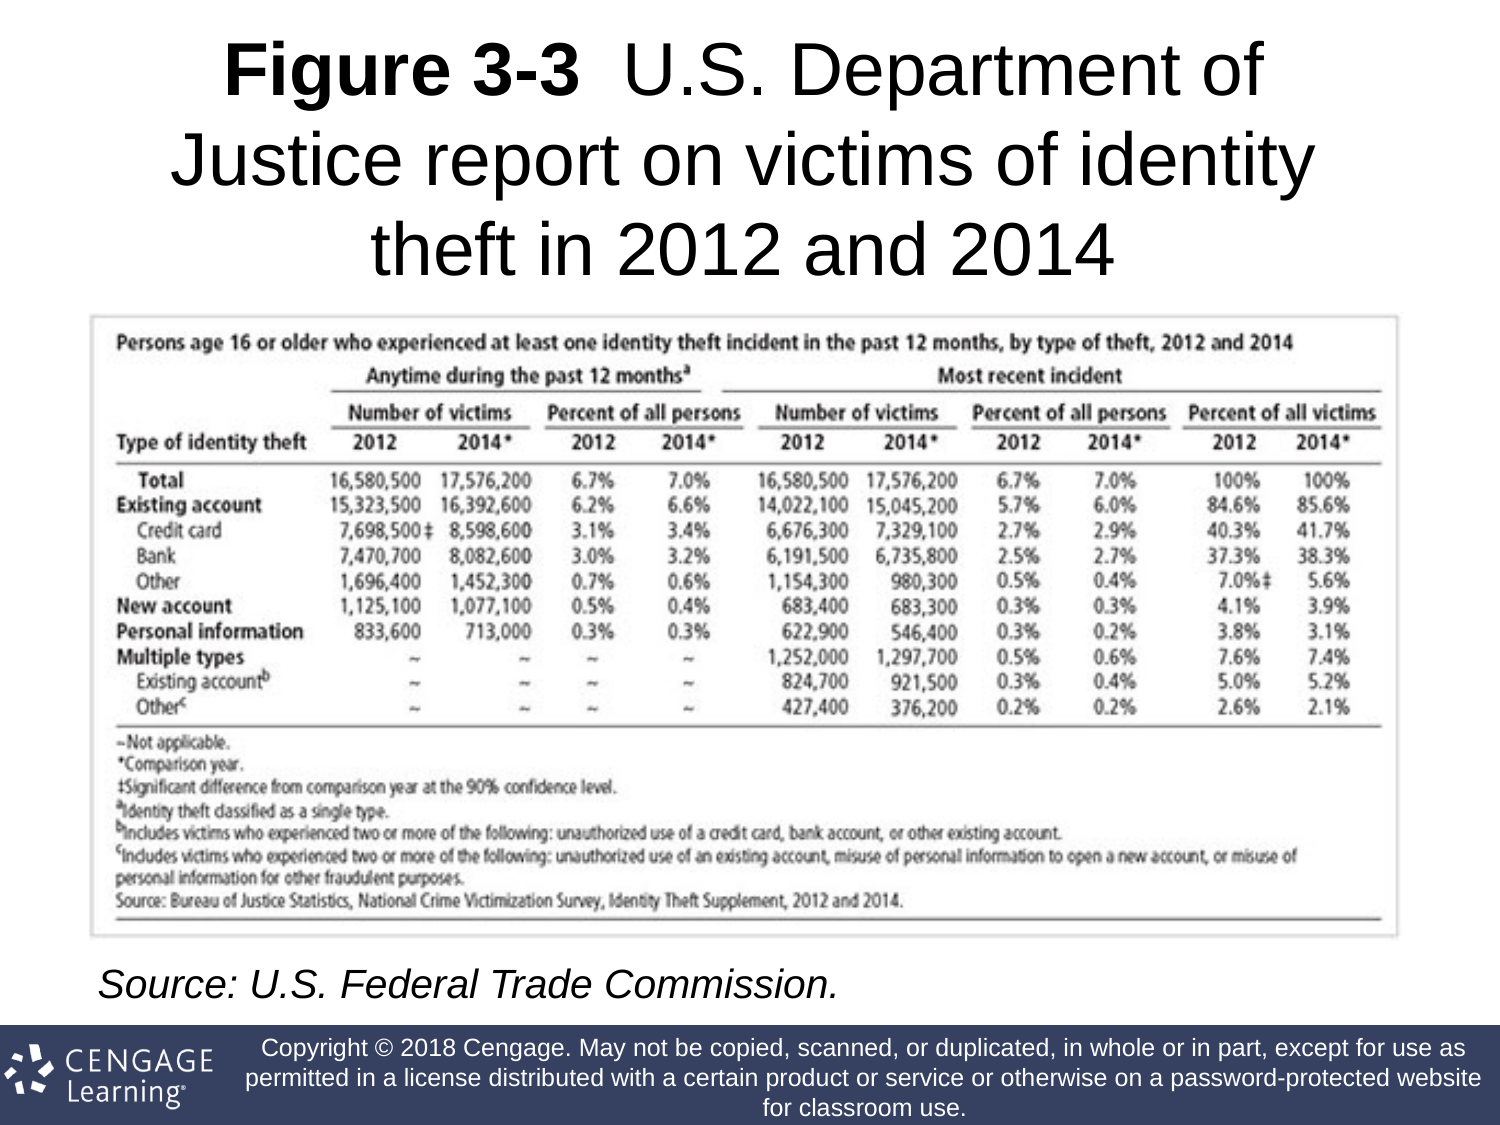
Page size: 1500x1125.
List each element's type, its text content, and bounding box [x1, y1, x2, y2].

picture [0, 1040, 216, 1113]
title Figure 3-3 U.S. Department of Justice report on victims of identity theft in 2012 and 2014 [84, 21, 1404, 288]
list Source: U.S. Federal Trade Commission. [82, 950, 1421, 1015]
picture [88, 311, 1404, 941]
